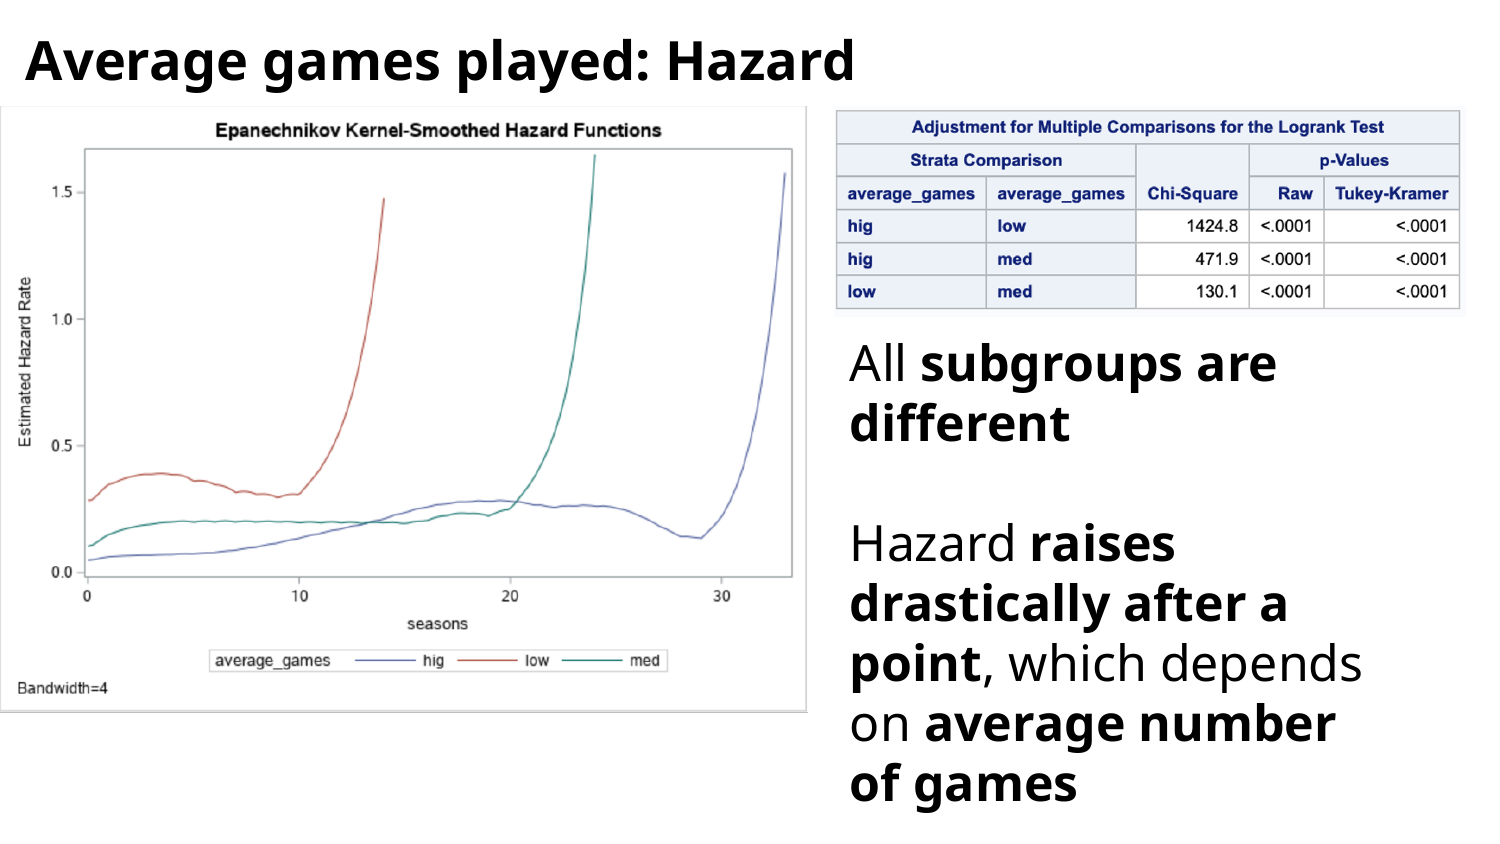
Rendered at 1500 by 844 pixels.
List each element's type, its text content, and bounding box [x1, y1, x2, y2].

text_box All subgroups are different Hazard raises drastically after a point, which depends on average number of games [834, 324, 1397, 808]
text_box Average games played: Hazard [10, 11, 1075, 107]
picture [834, 106, 1466, 317]
picture [0, 106, 809, 713]
